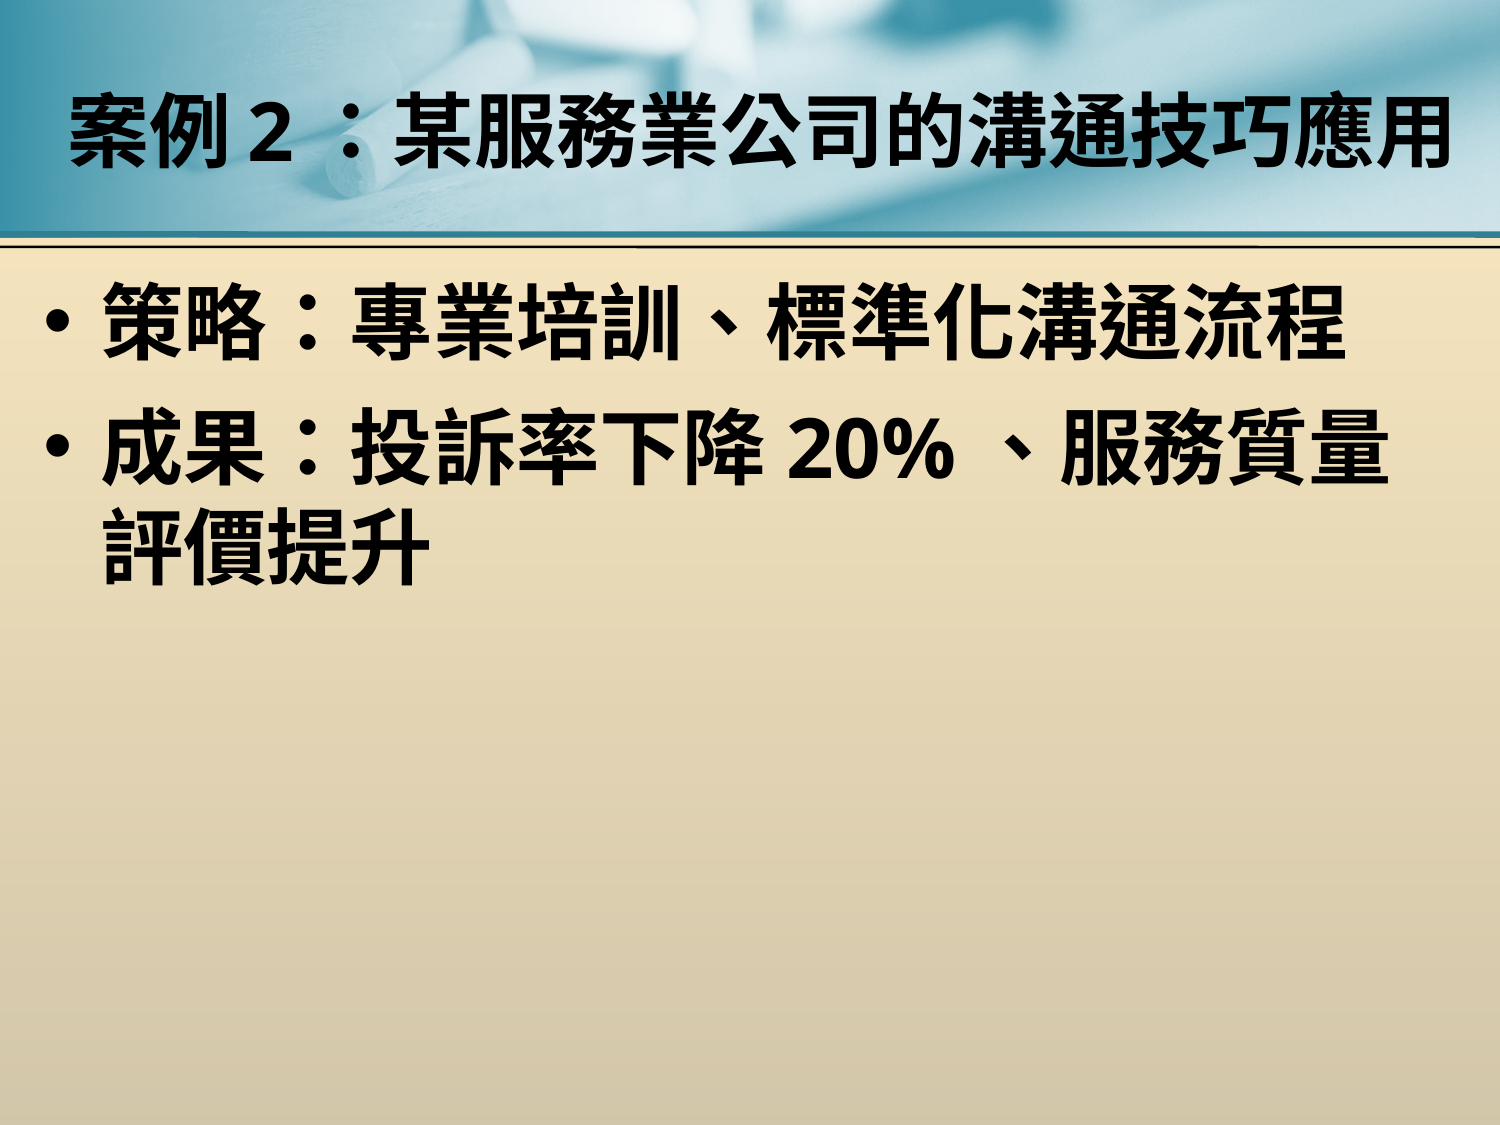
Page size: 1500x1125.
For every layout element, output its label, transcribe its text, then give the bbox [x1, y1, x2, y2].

list 策略：專業培訓、標準化溝通流程 成果：投訴率下降20%、服務質量評價提升 [29, 262, 1481, 1103]
title 案例2：某服務業公司的溝通技巧應用 [45, 24, 1481, 233]
